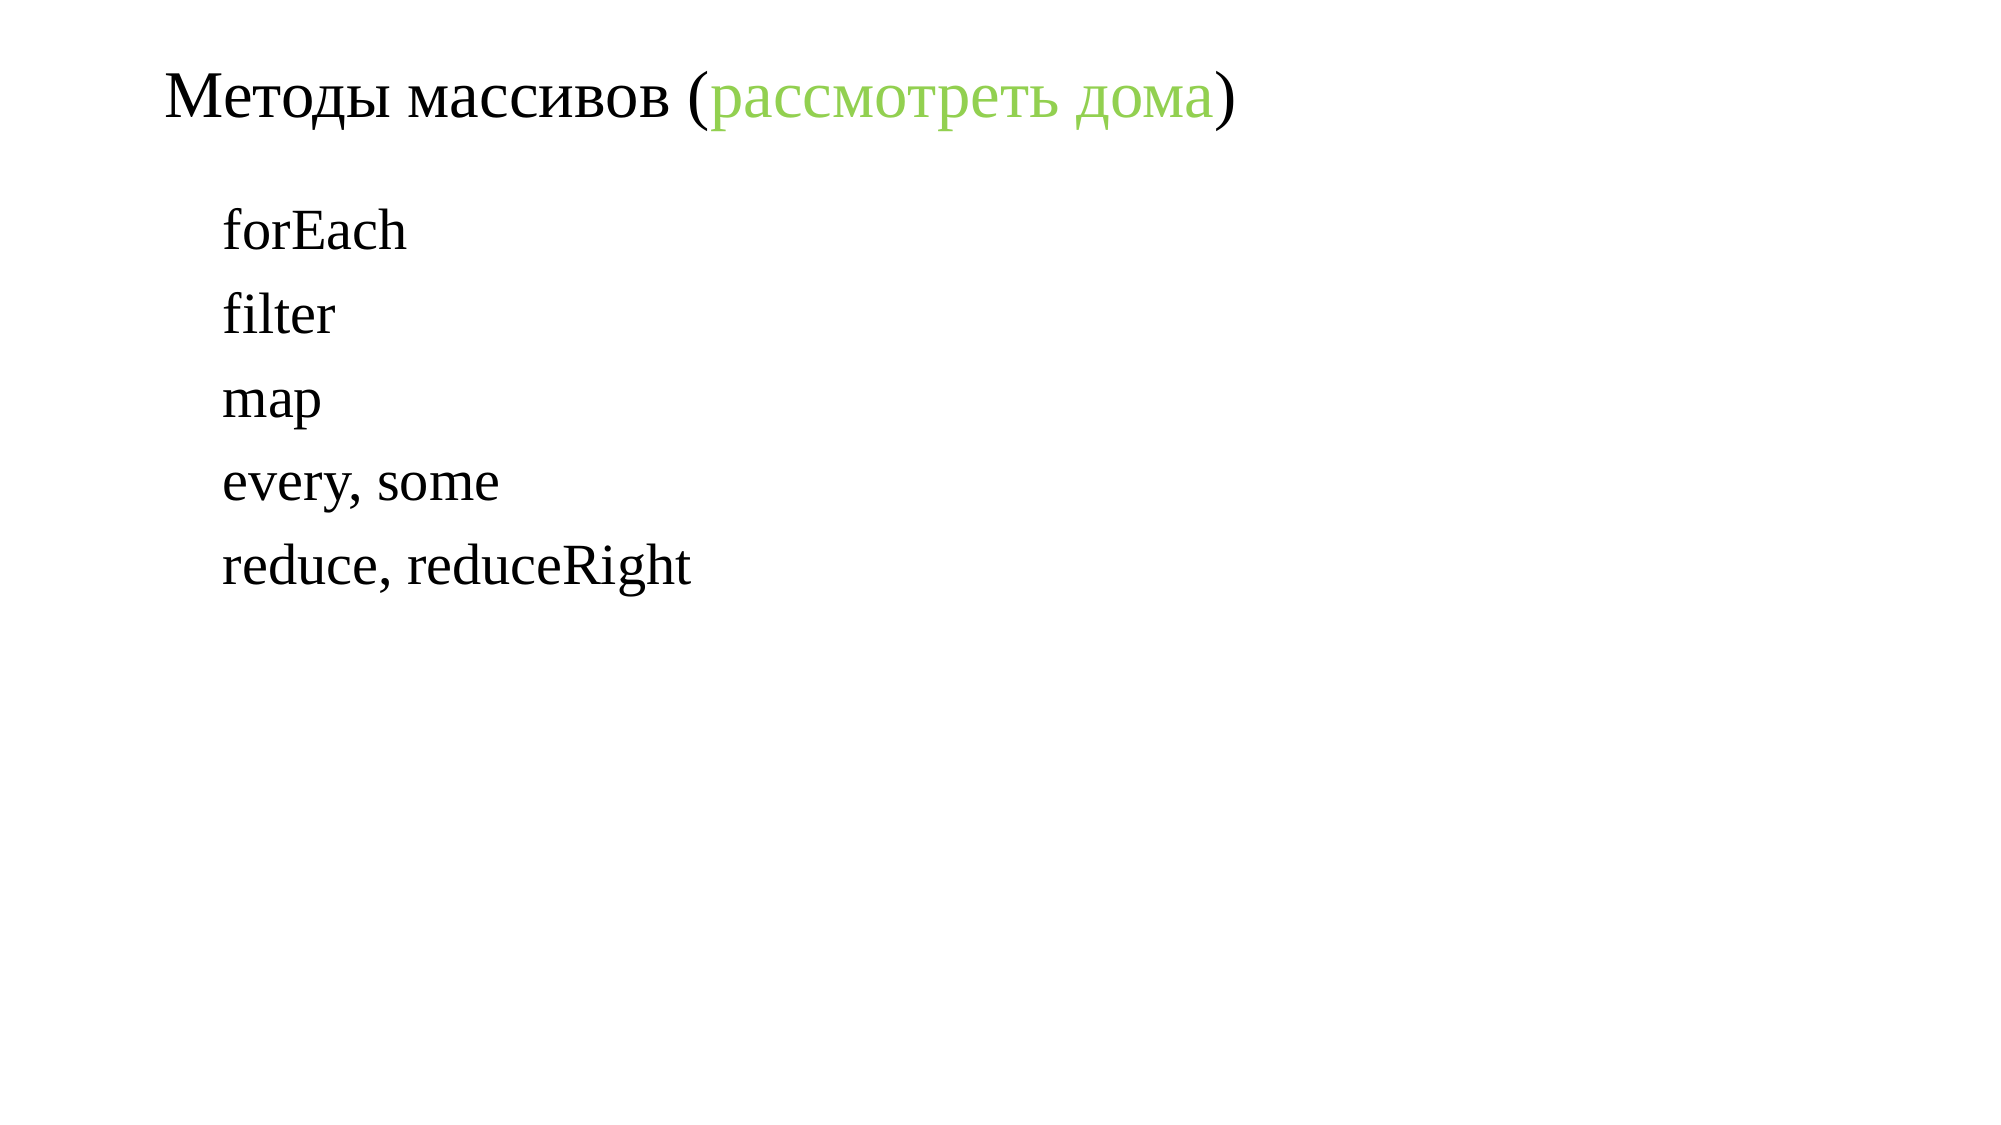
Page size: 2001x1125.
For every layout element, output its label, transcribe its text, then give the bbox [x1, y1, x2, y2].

title Методы массивов (рассмотреть дома) [149, 0, 1851, 192]
list forEach filter map every, some reduce, reduceRight [150, 191, 1851, 999]
